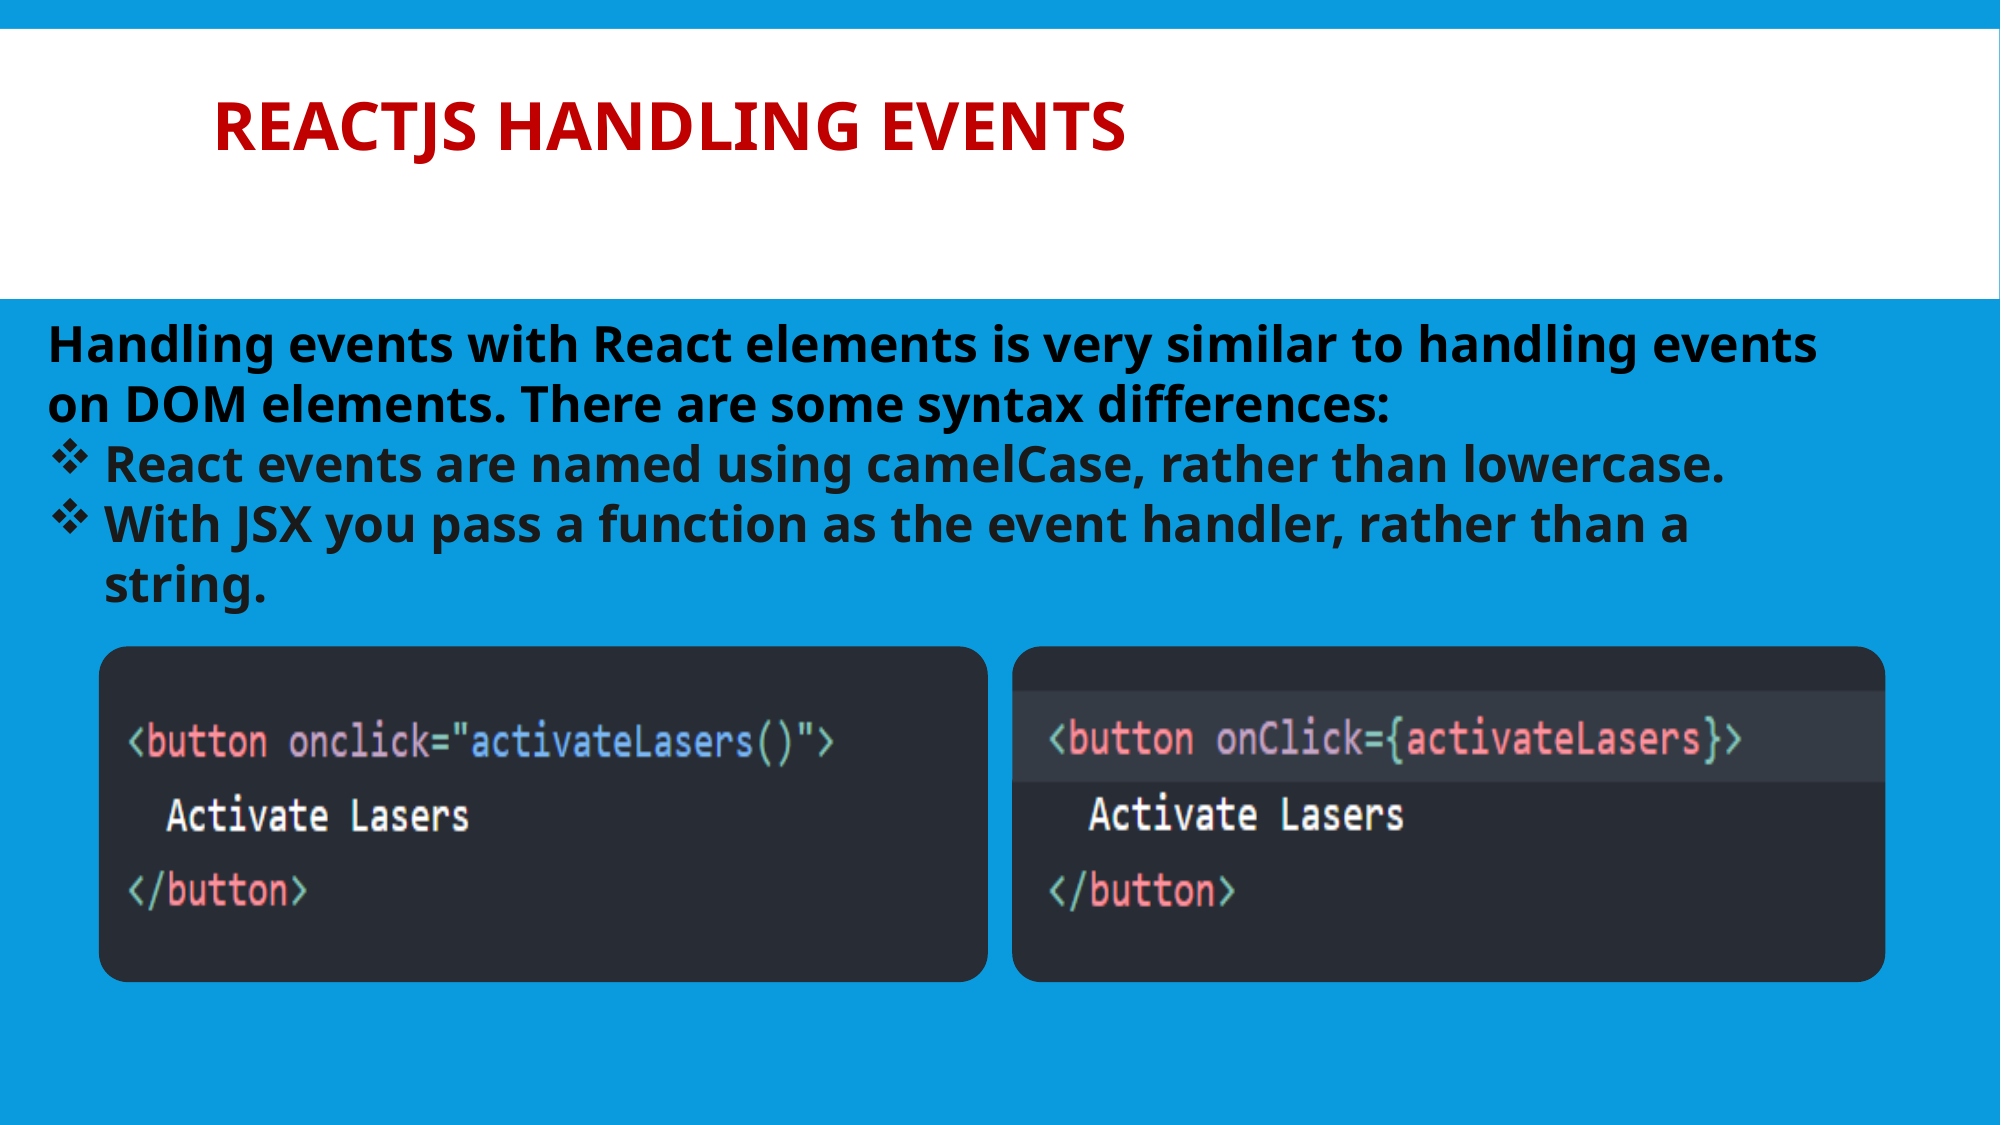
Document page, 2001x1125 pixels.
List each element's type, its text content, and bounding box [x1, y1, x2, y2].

picture [100, 647, 987, 981]
picture [1013, 647, 1885, 981]
title ReactJS Handling Events [197, 46, 1803, 295]
text_box Handling events with React elements is very similar to handling events on DOM elements. There are some syntax differences: React events are named using camelCase, rather than lowercase. With JSX you pass a function as the event handler, rather than a string. [33, 304, 1870, 620]
